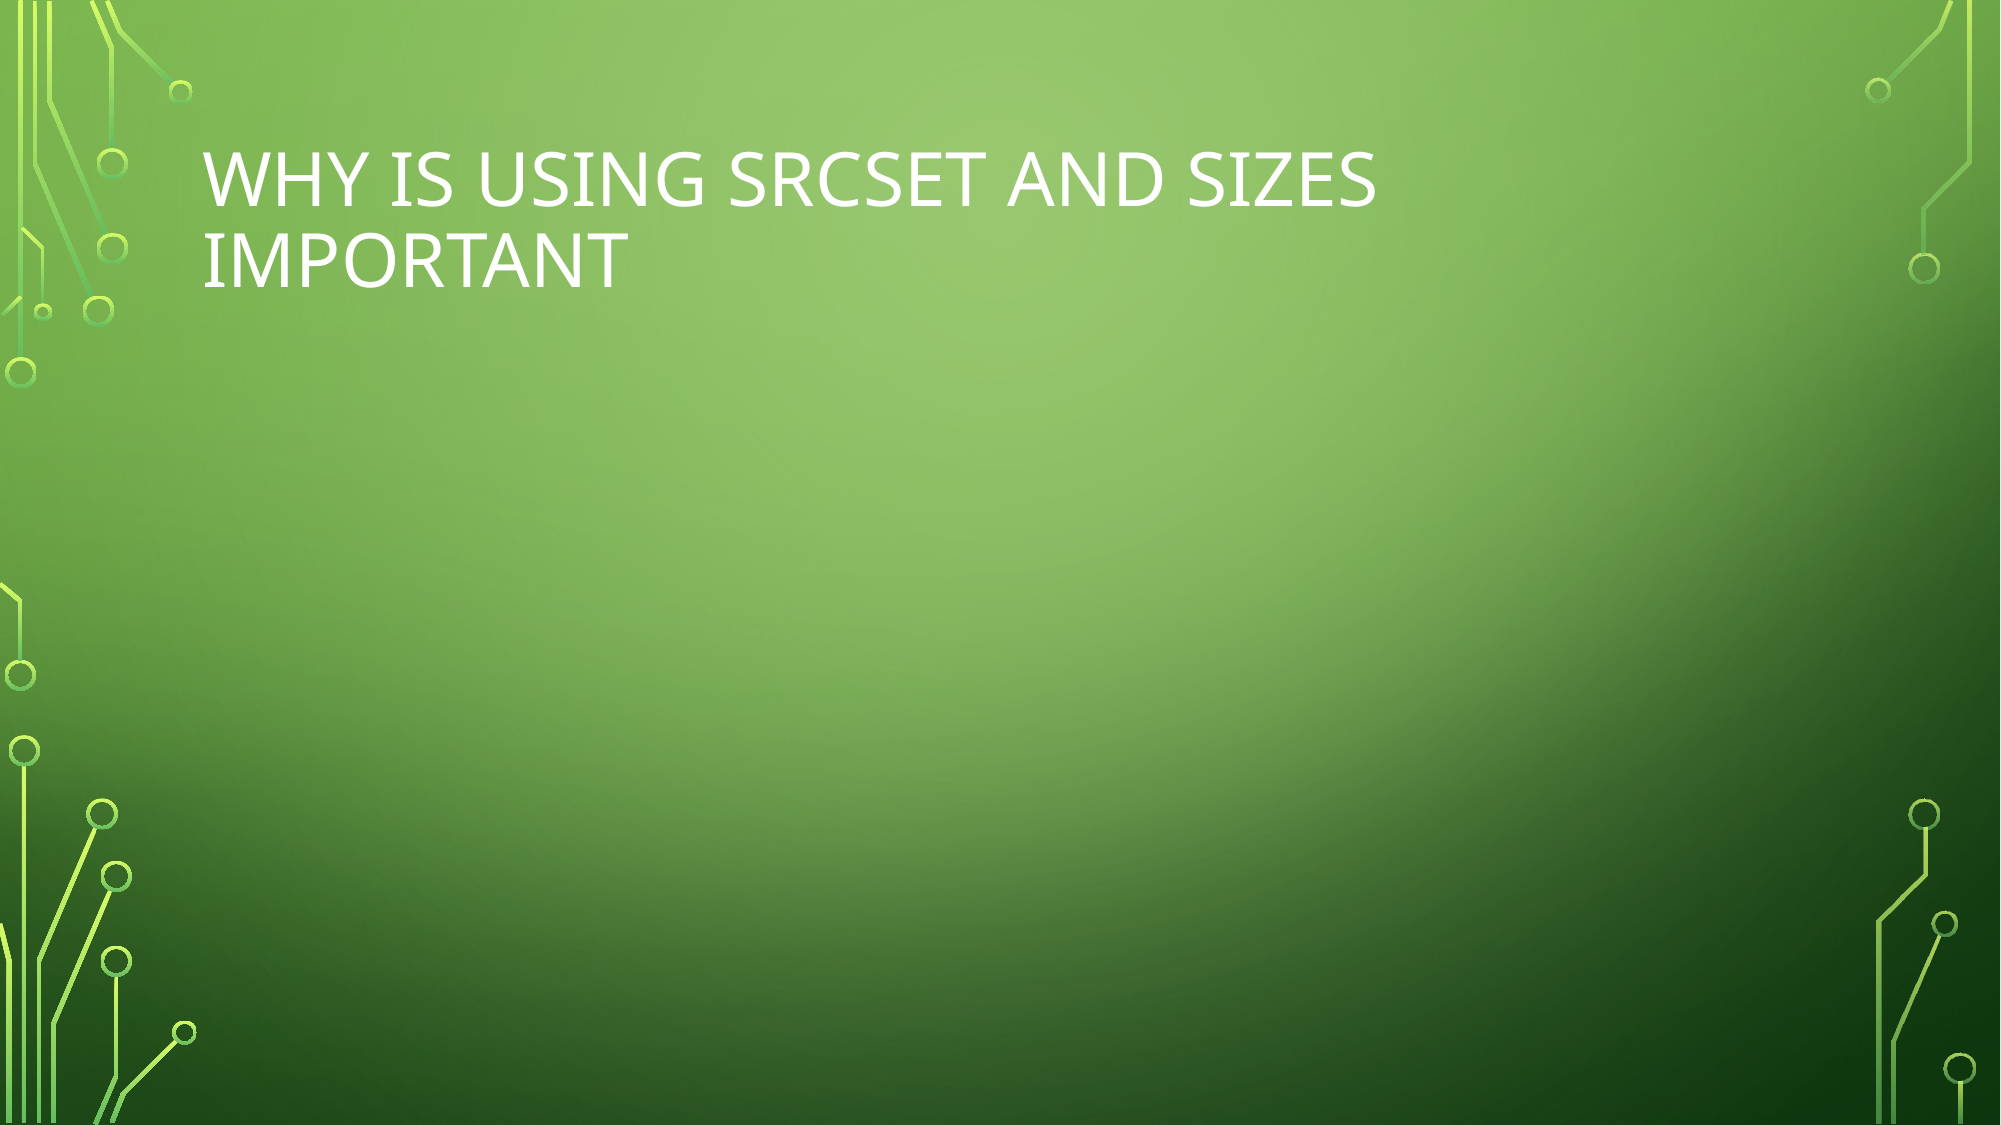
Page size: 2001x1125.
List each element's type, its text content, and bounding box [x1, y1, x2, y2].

title Why is using srcset and sizes important [187, 101, 1813, 344]
